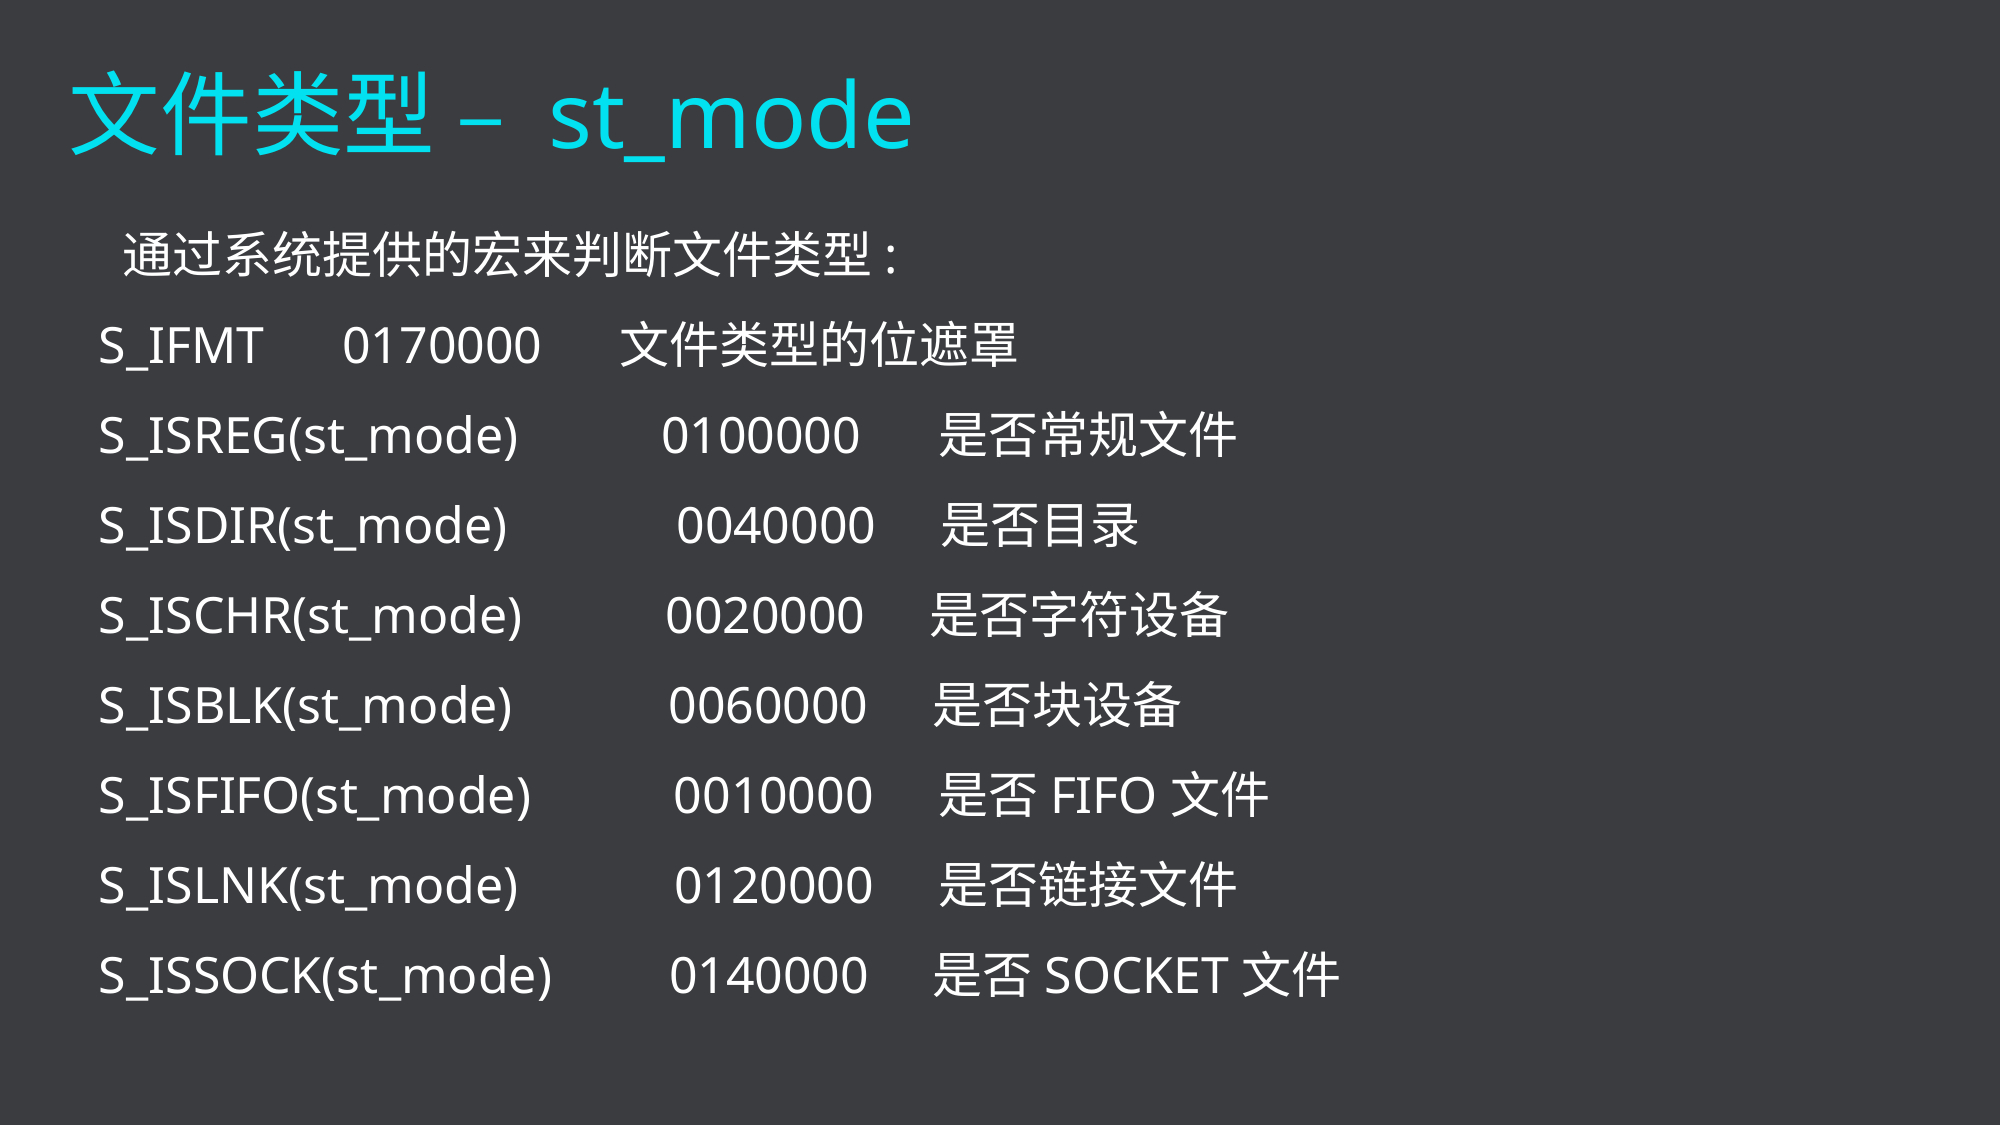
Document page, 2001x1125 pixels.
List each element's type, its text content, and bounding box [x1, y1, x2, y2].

text_box 通过系统提供的宏来判断文件类型: S_IFMT 0170000 文件类型的位遮罩 S_ISREG(st_mode) 0100000 是否常规文件 S_ISDIR(st_mode) 0040000 是否目录 S_ISCHR(st_mode) 0020000 是否字符设备 S_ISBLK(st_mode) 0060000 是否块设备 S_ISFIFO(st_mode) 0010000 是否FIFO文件 S_ISLNK(st_mode) 0120000 是否链接文件 S_ISSOCK(st_mode) 0140000 是否SOCKET文件 [9, 185, 1485, 1011]
list 文件类型 – st_mode [54, 49, 1755, 133]
